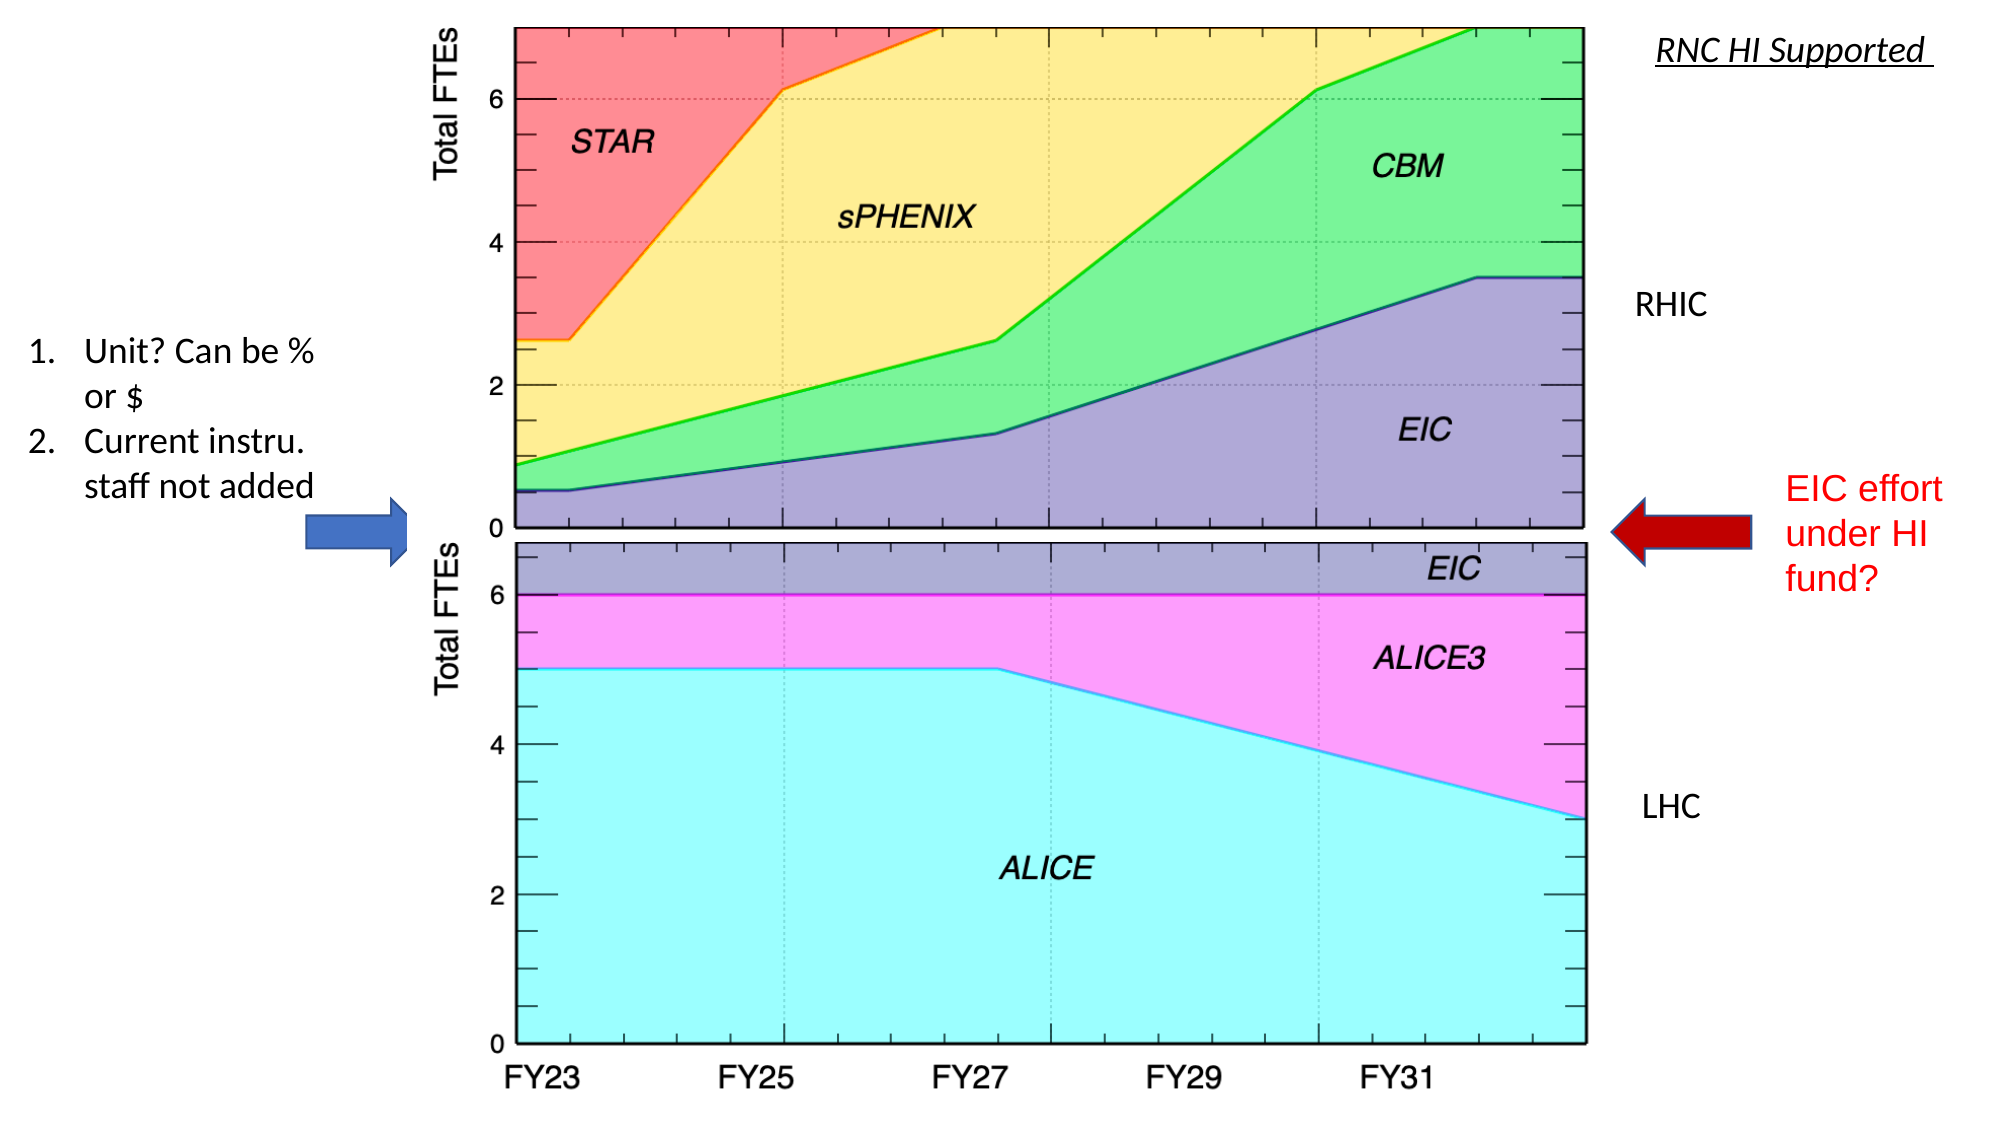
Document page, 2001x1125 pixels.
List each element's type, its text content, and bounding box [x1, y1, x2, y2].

text_box RNC HI Supported [1640, 17, 1949, 77]
text_box EIC effort under HI fund? [1770, 456, 1987, 606]
text_box LHC [1627, 773, 1716, 834]
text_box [407, 27, 1623, 1125]
text_box [1623, 496, 1753, 568]
text_box RHIC [1623, 271, 1723, 332]
text_box [305, 496, 407, 568]
text_box Unit? Can be % or $ Current instru. staff not added [13, 318, 346, 513]
